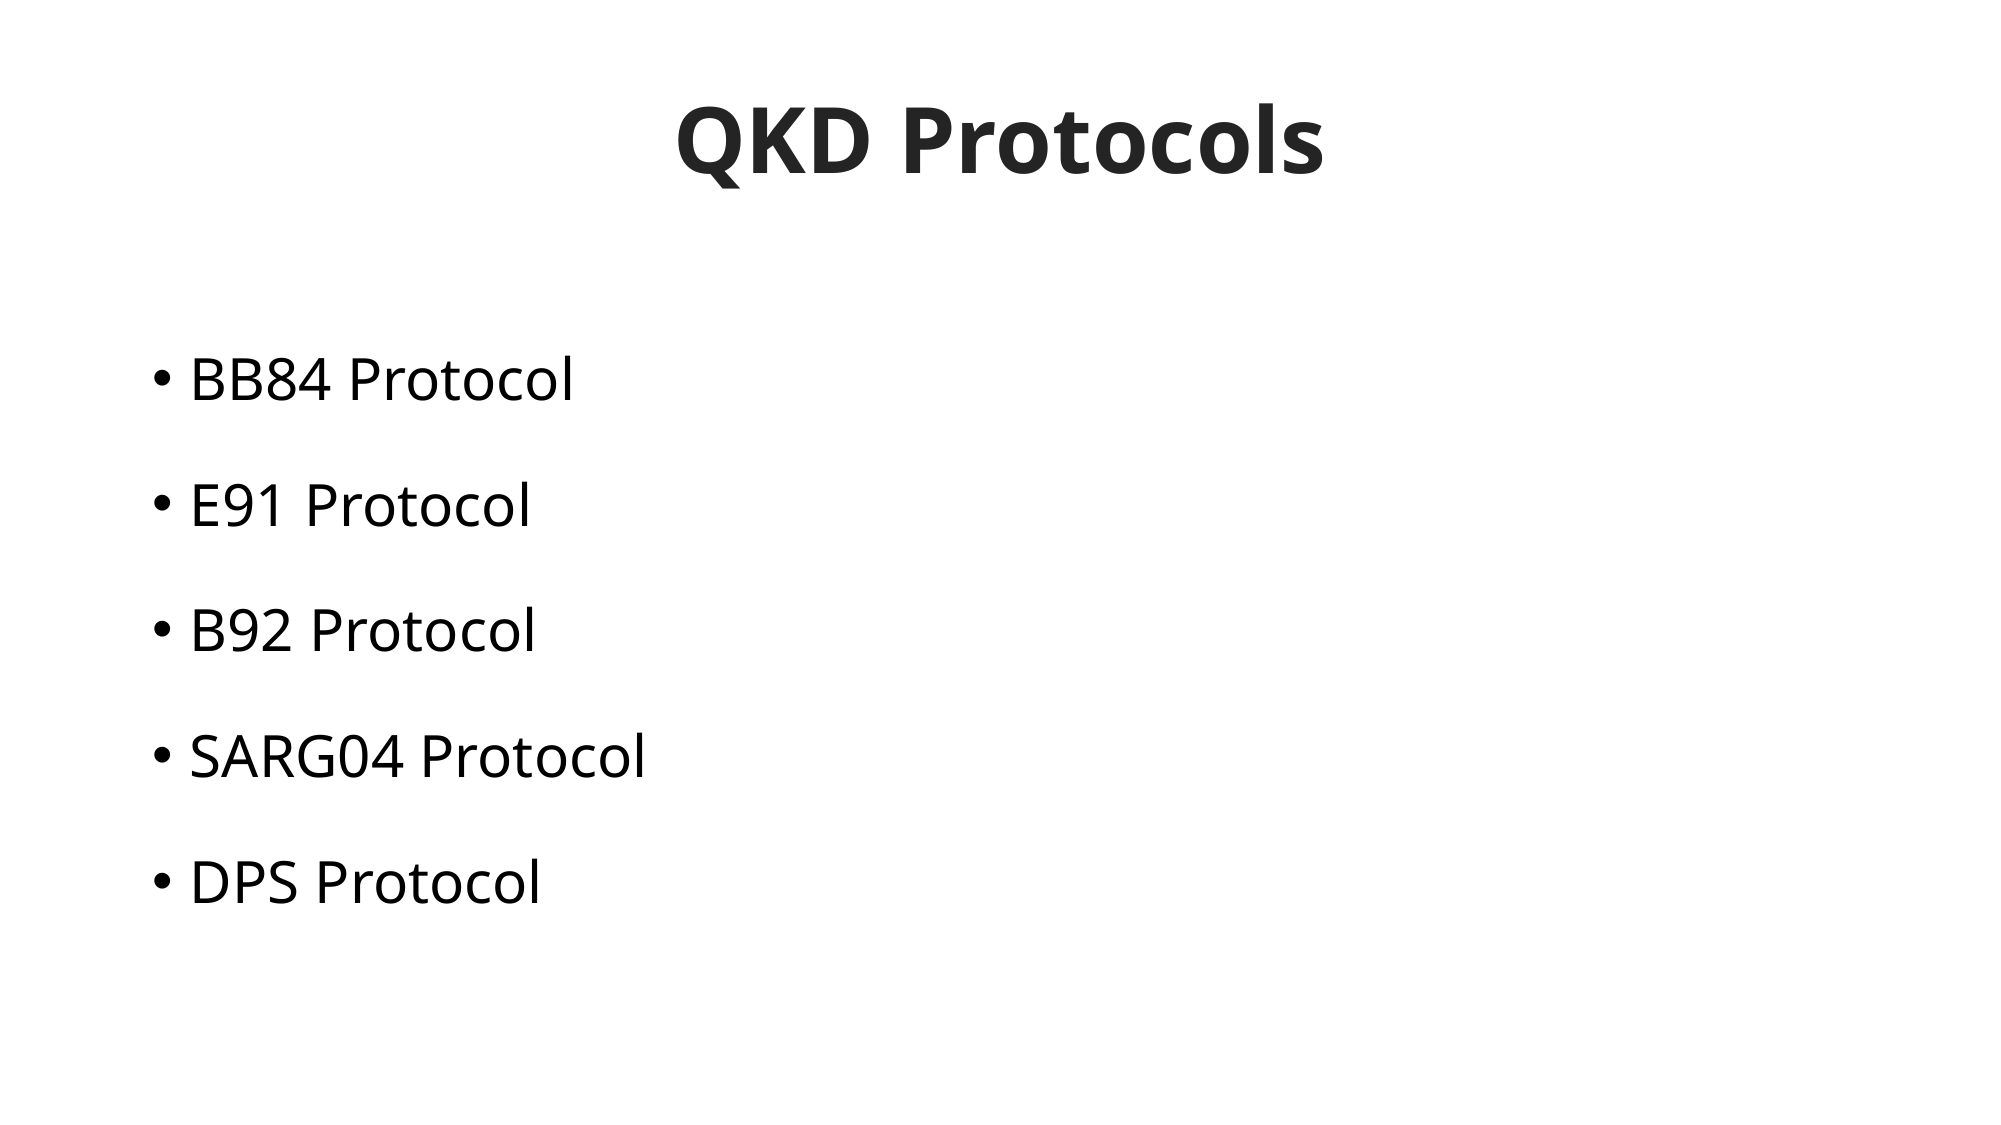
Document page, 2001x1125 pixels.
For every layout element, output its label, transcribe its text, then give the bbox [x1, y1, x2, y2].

title QKD Protocols [137, 59, 1863, 278]
list BB84 Protocol E91 Protocol B92 Protocol SARG04 Protocol DPS Protocol [137, 299, 1863, 1014]
